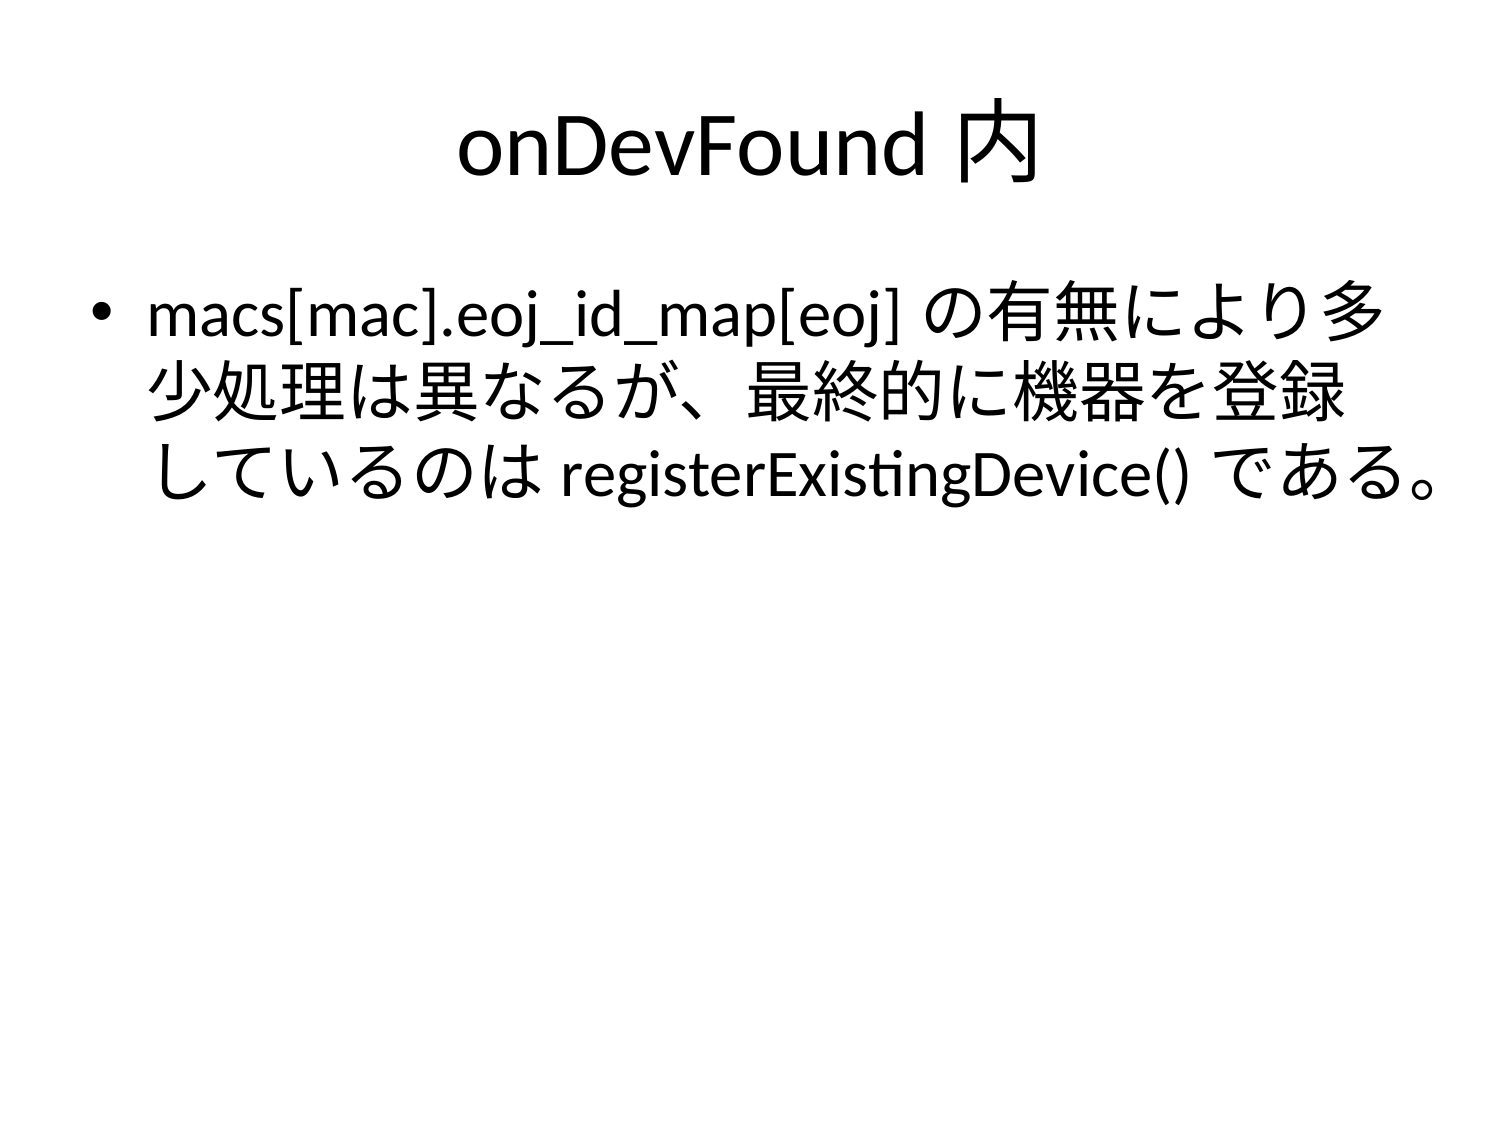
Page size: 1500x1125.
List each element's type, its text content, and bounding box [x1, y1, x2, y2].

title onDevFound内 [75, 45, 1425, 233]
list macs[mac].eoj_id_map[eoj]の有無により多少処理は異なるが、最終的に機器を登録しているのはregisterExistingDevice()である。 [75, 262, 1425, 1005]
